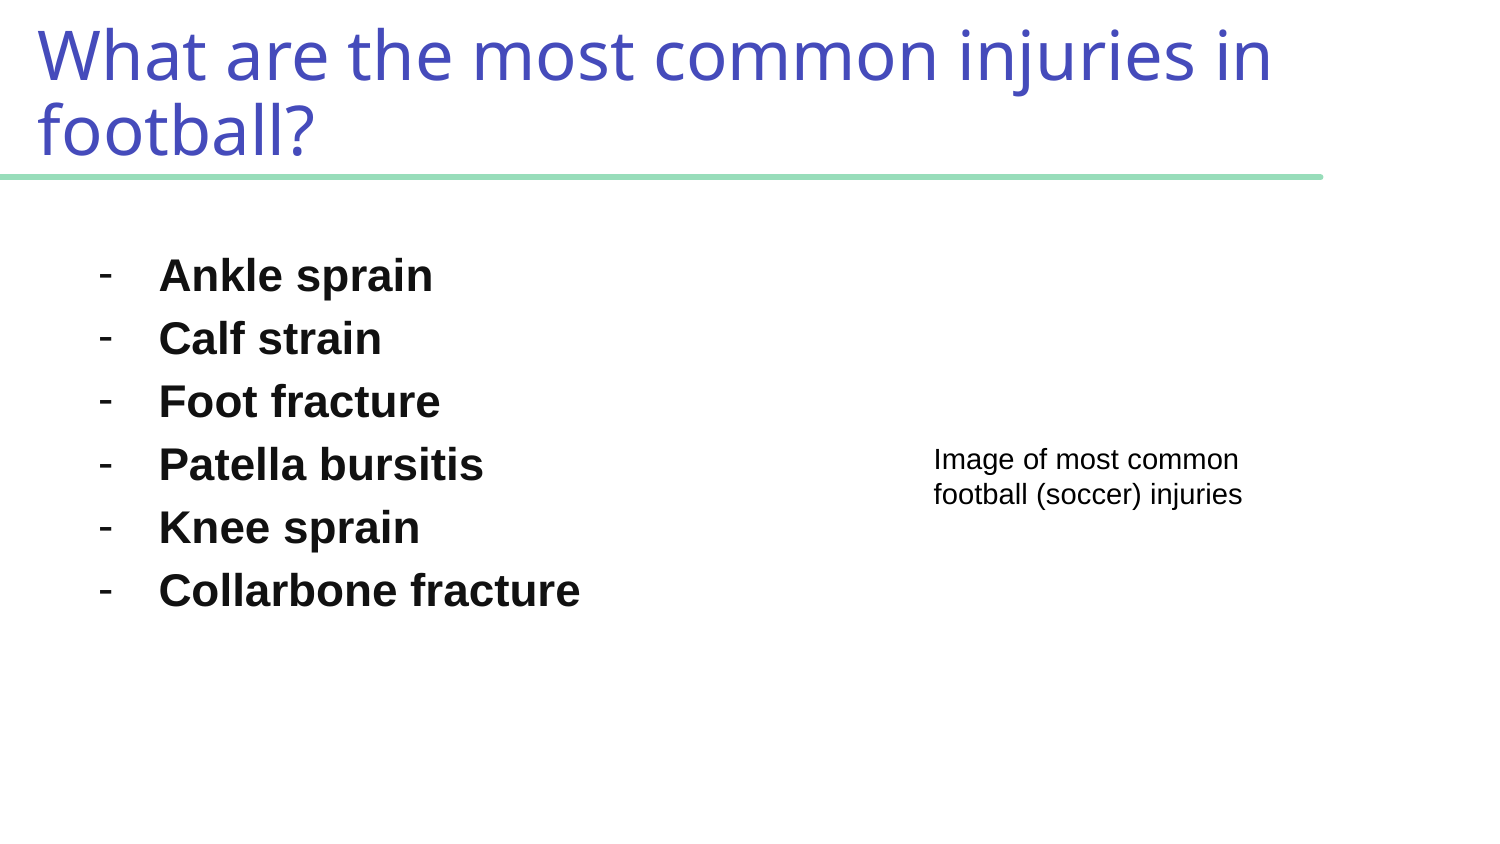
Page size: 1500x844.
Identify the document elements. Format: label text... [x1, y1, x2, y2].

title What are the most common injuries in football? [26, 14, 1321, 174]
text_box Ankle sprain Calf strain Foot fracture Patella bursitis Knee sprain Collarbone fracture [68, 221, 1288, 816]
text_box Image of most common football (soccer) injuries [918, 432, 1336, 518]
